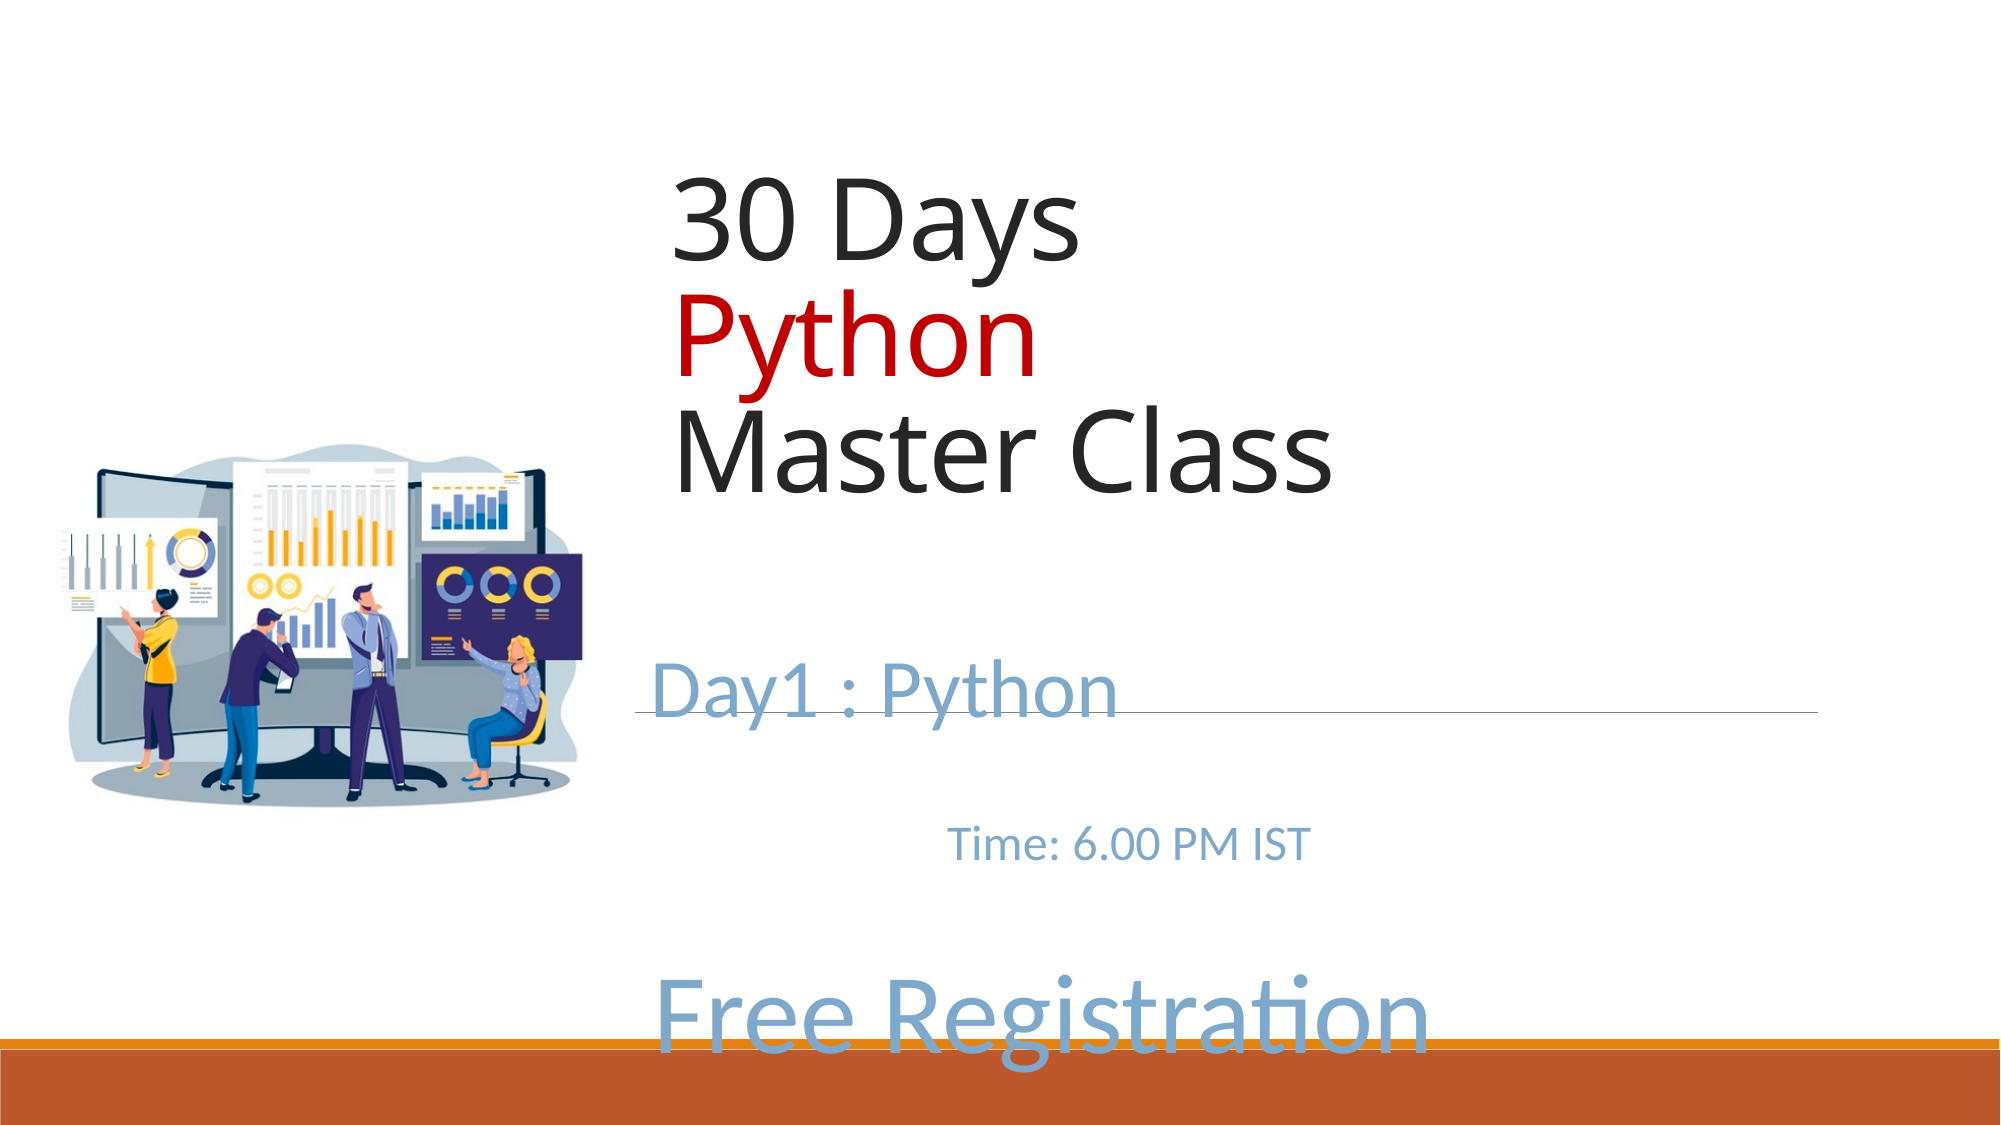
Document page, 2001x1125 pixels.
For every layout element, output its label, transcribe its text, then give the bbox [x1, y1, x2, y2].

picture [0, 415, 636, 839]
text_box Day1 : Python [644, 627, 1135, 741]
text_box Free Registration [639, 932, 1447, 1083]
title 30 Days Python Master Class [670, 153, 1905, 531]
text_box Time: 6.00 PM IST [933, 803, 1326, 878]
